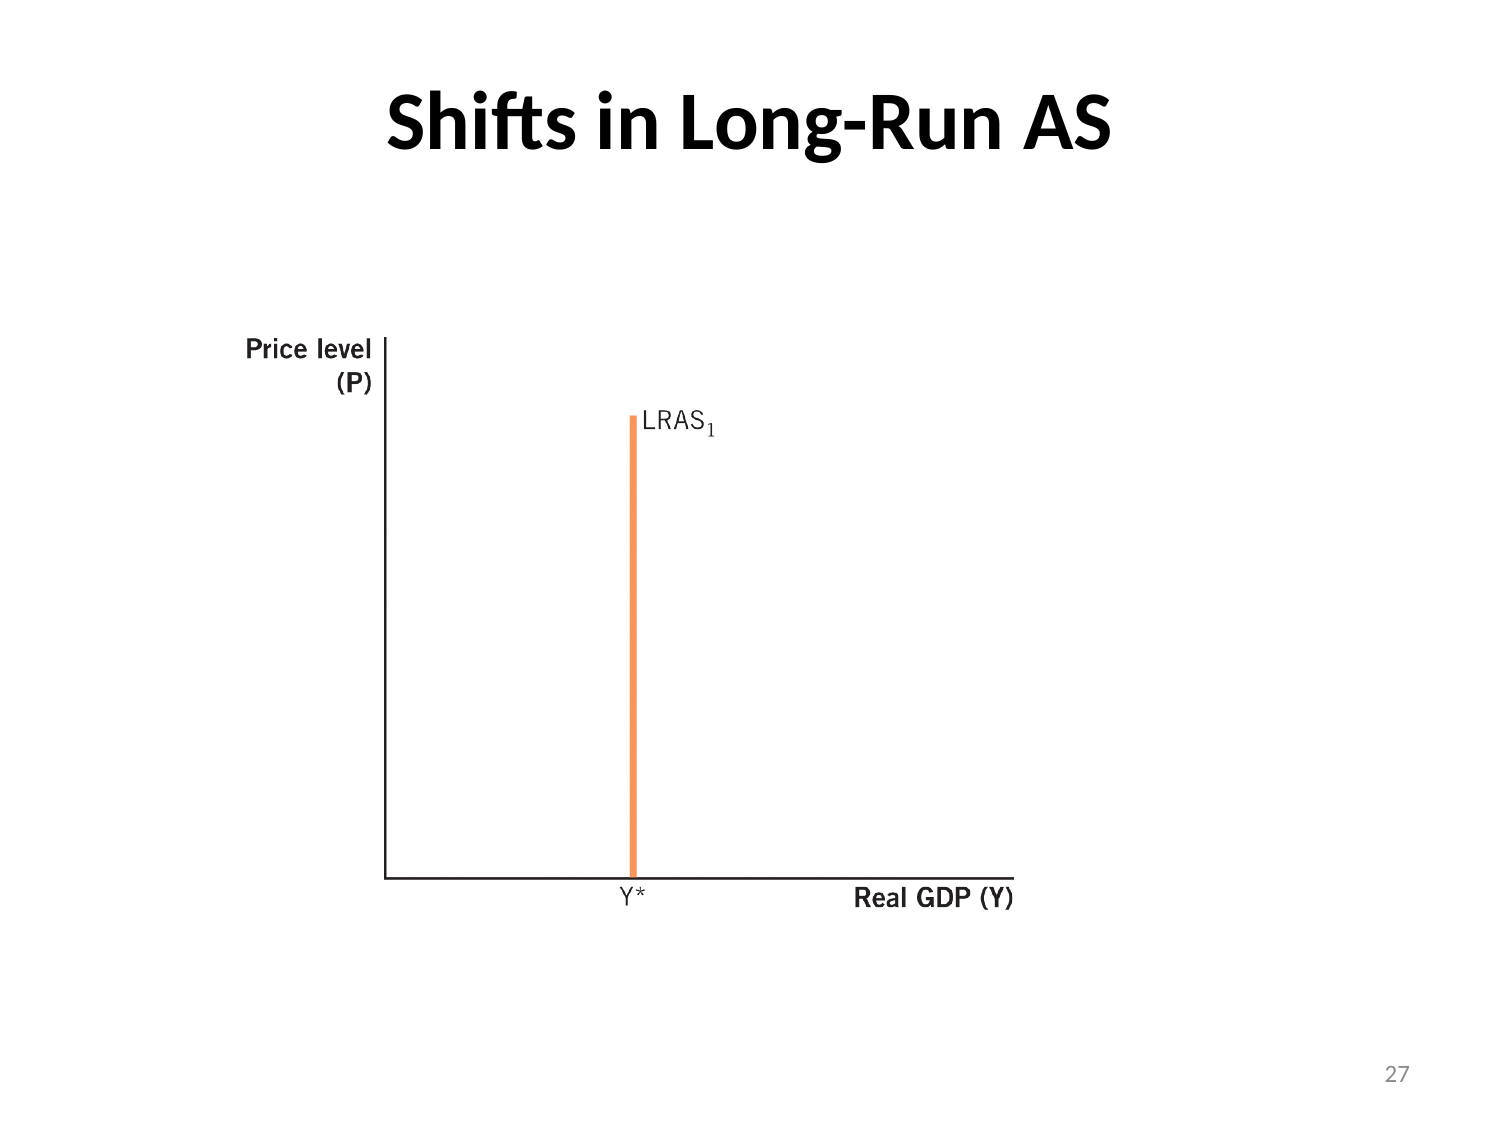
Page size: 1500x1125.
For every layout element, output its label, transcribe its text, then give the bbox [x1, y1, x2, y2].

picture [235, 327, 1026, 966]
title Shifts in Long-Run AS [75, 45, 1425, 188]
slide_number 27 [1074, 1042, 1425, 1103]
